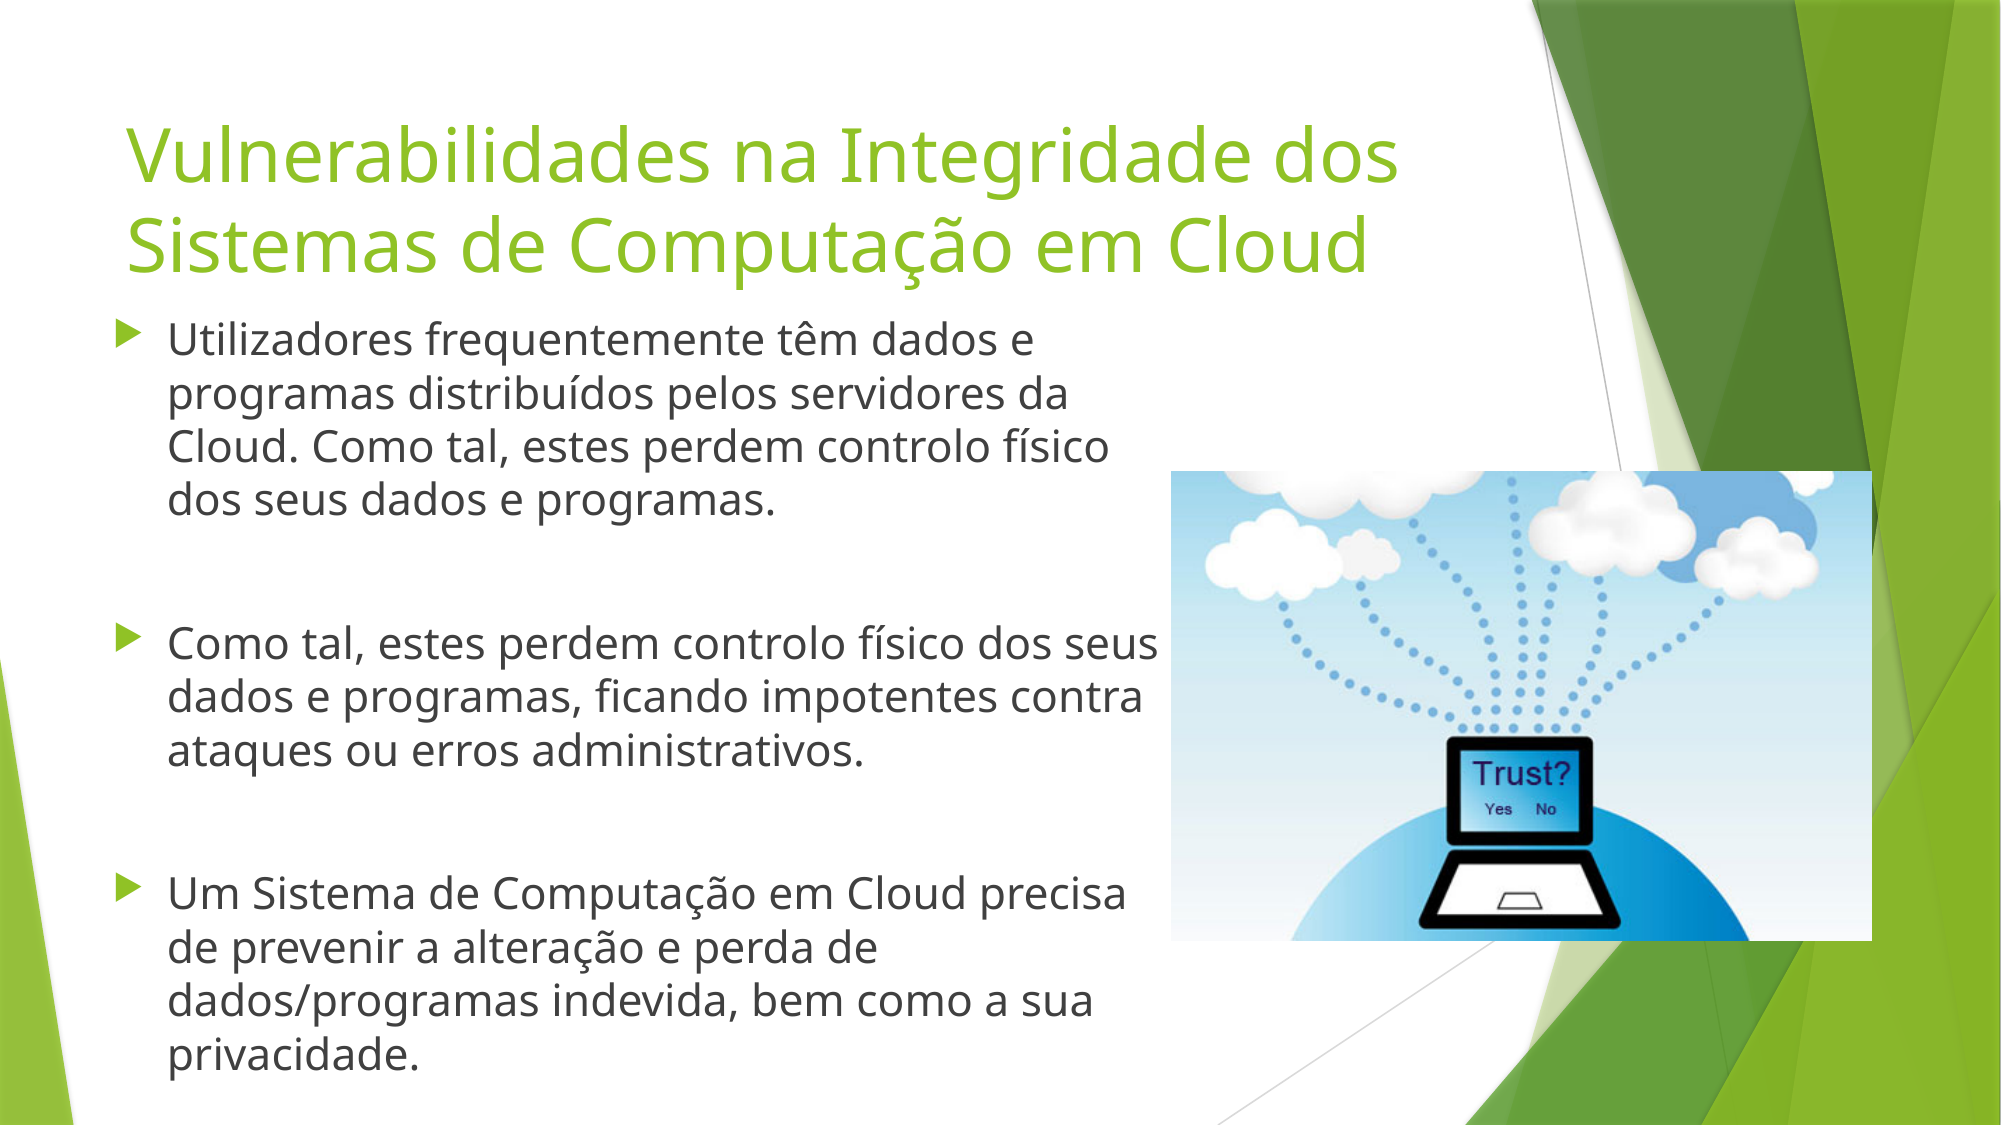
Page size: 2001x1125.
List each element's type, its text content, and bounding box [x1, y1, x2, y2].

list Utilizadores frequentemente têm dados e programas distribuídos pelos servidores da Cloud. Como tal, estes perdem controlo físico dos seus dados e programas. Como tal, estes perdem controlo físico dos seus dados e programas, ficando impotentes contra ataques ou erros administrativos. Um Sistema de Computação em Cloud precisa de prevenir a alteração e perda de dados/programas indevida, bem como a sua privacidade. [97, 303, 1186, 1103]
title Vulnerabilidades na Integridade dos Sistemas de Computação em Cloud [111, 99, 1522, 317]
picture [1170, 471, 1872, 941]
